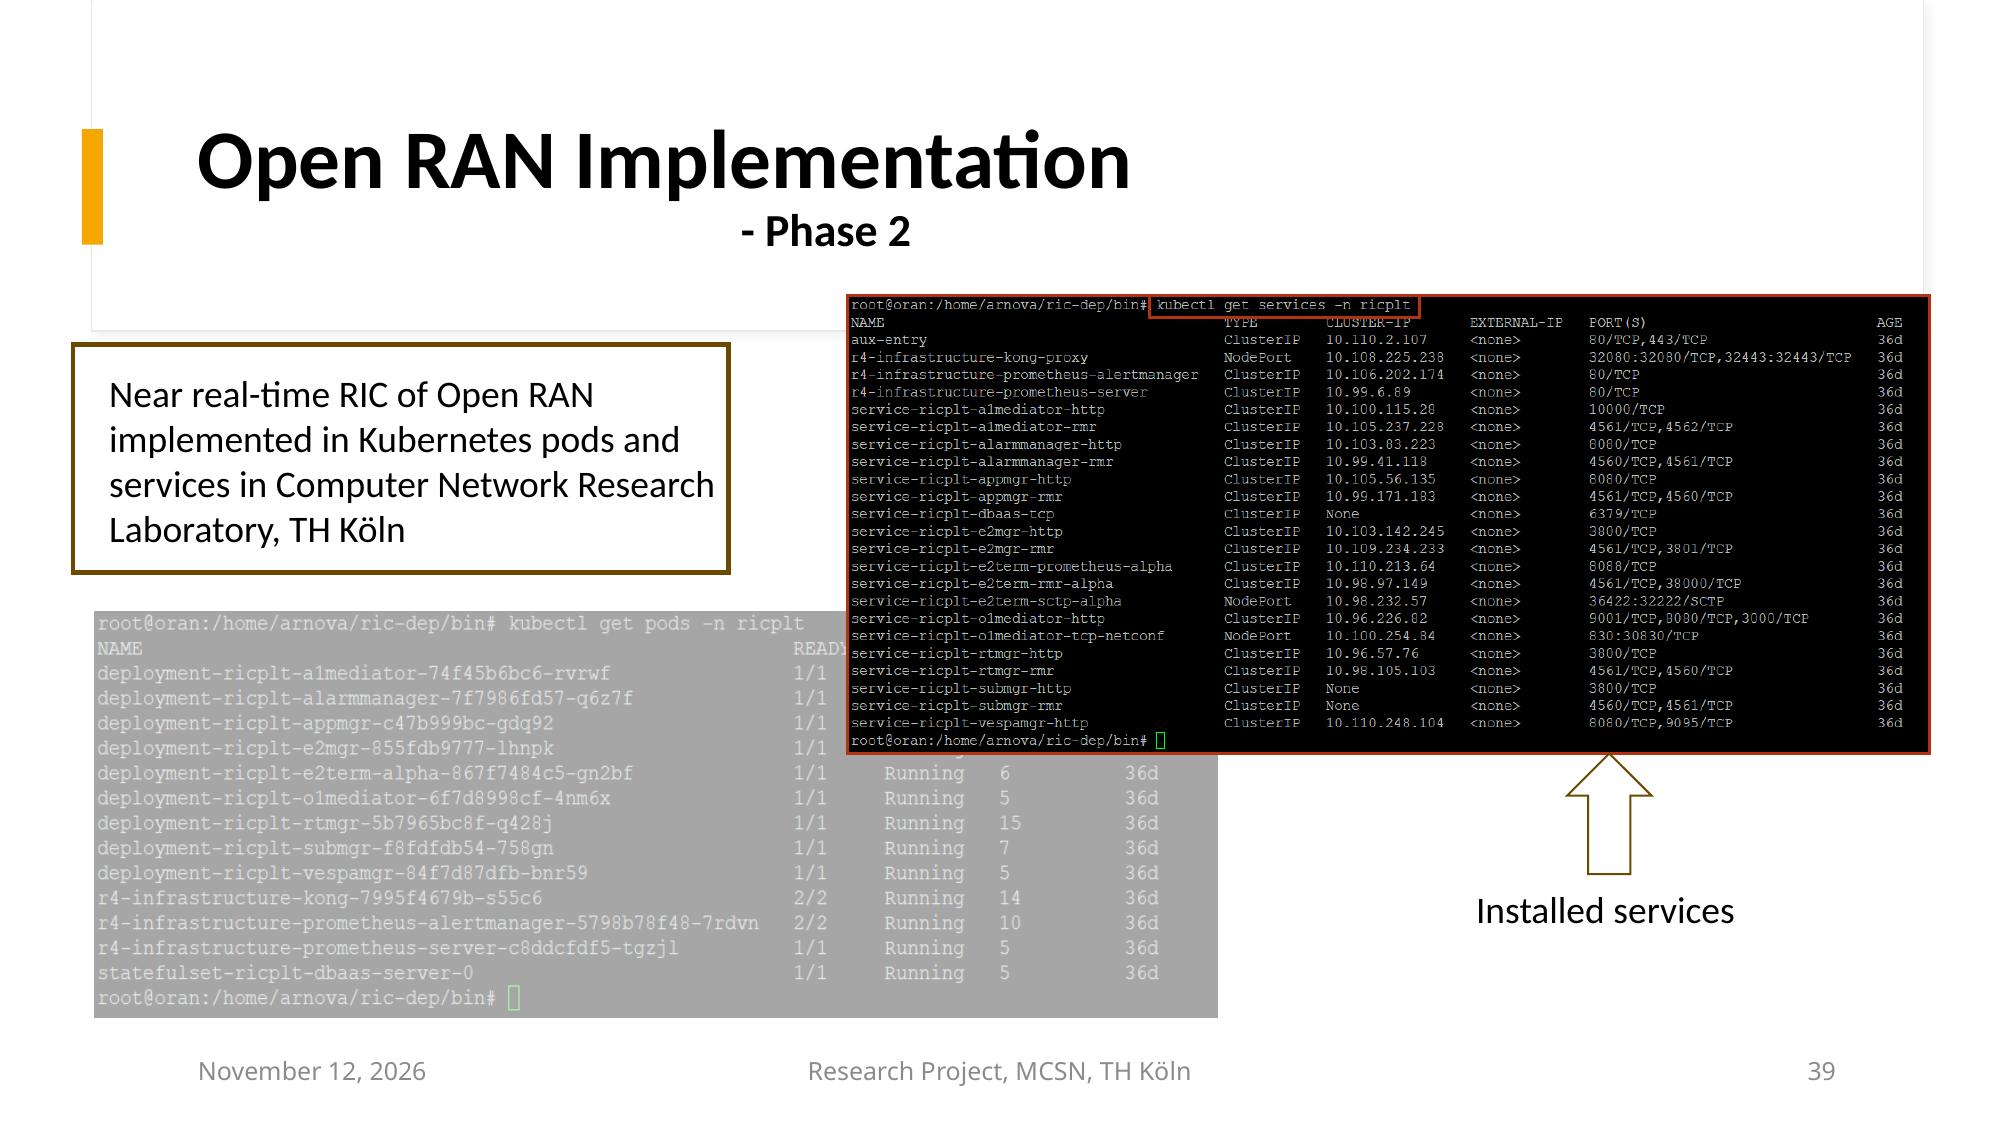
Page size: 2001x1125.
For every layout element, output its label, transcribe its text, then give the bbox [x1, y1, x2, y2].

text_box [72, 344, 763, 573]
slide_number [183, 1042, 633, 1103]
picture [847, 295, 1930, 754]
text_box [1564, 754, 1654, 876]
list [94, 611, 1218, 1018]
title Open RAN Implementation - Phase 2 [183, 90, 1851, 284]
slide_number 39 [1401, 1042, 1851, 1103]
footer Research Project, MCSN, TH Köln [662, 1042, 1338, 1103]
text_box Installed services [1461, 878, 1809, 939]
